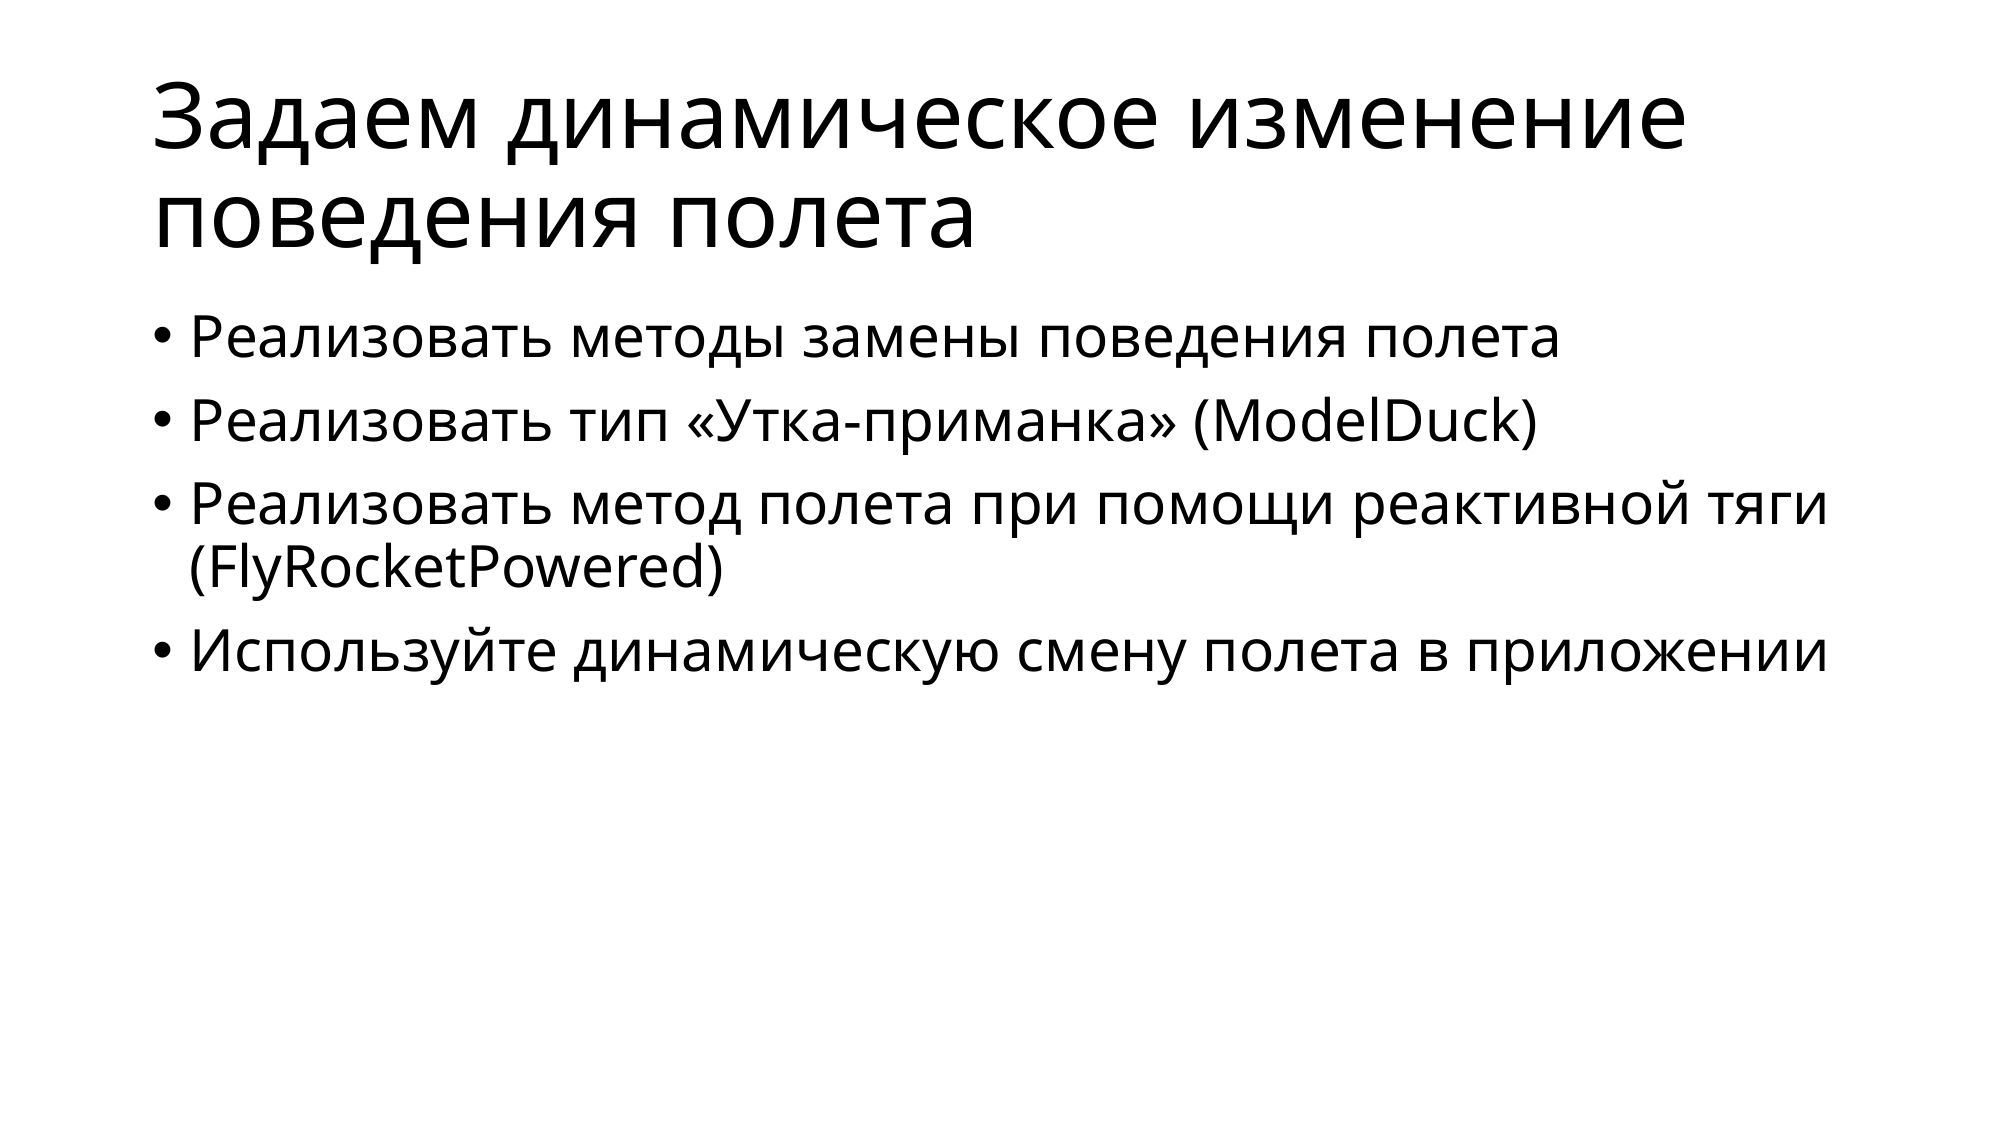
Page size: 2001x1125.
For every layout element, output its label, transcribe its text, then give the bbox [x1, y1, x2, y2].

title Задаем динамическое изменение поведения полета [137, 59, 1863, 278]
list Реализовать методы замены поведения полета Реализовать тип «Утка-приманка» (ModelDuck) Реализовать метод полета при помощи реактивной тяги (FlyRocketPowered) Используйте динамическую смену полета в приложении [137, 299, 1863, 1014]
